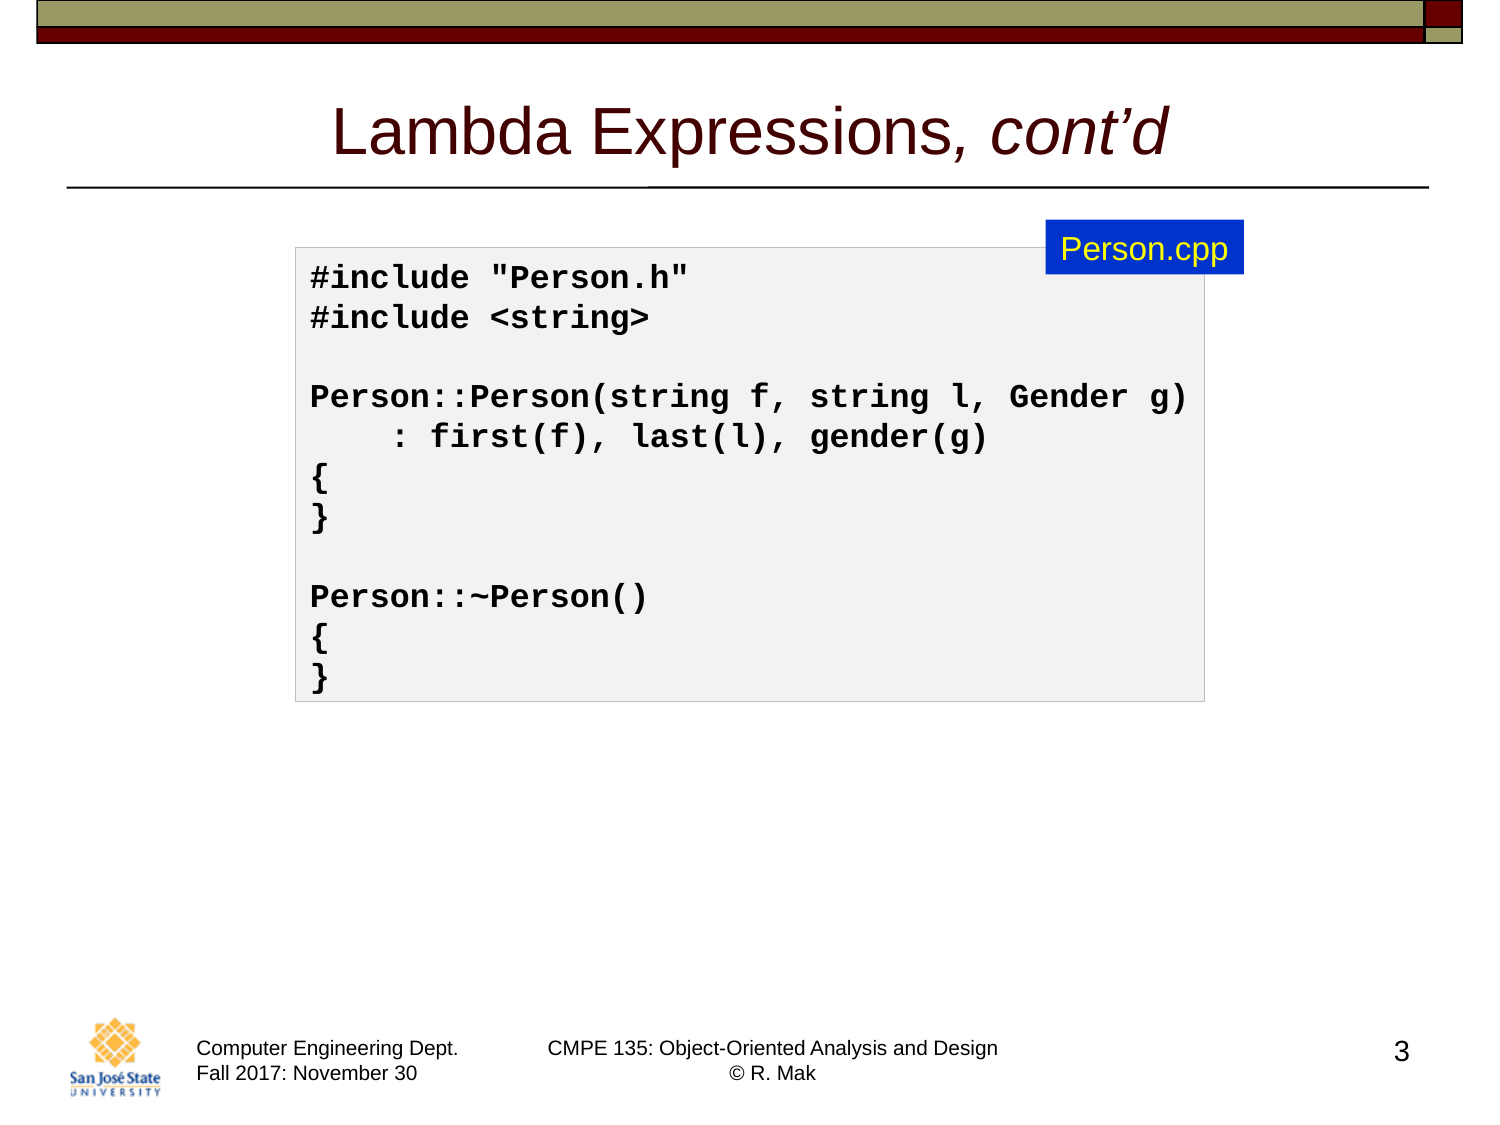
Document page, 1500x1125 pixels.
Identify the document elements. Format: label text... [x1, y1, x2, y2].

picture [60, 1012, 166, 1112]
text_box Person.cpp [1045, 219, 1244, 275]
slide_number 3 [1335, 1025, 1425, 1100]
title Lambda Expressions, cont’d [75, 67, 1425, 175]
text_box #include "Person.h" #include <string> Person::Person(string f, string l, Gender g) : first(f), last(l), gender(g) { } Person::~Person() { } [295, 247, 1205, 702]
